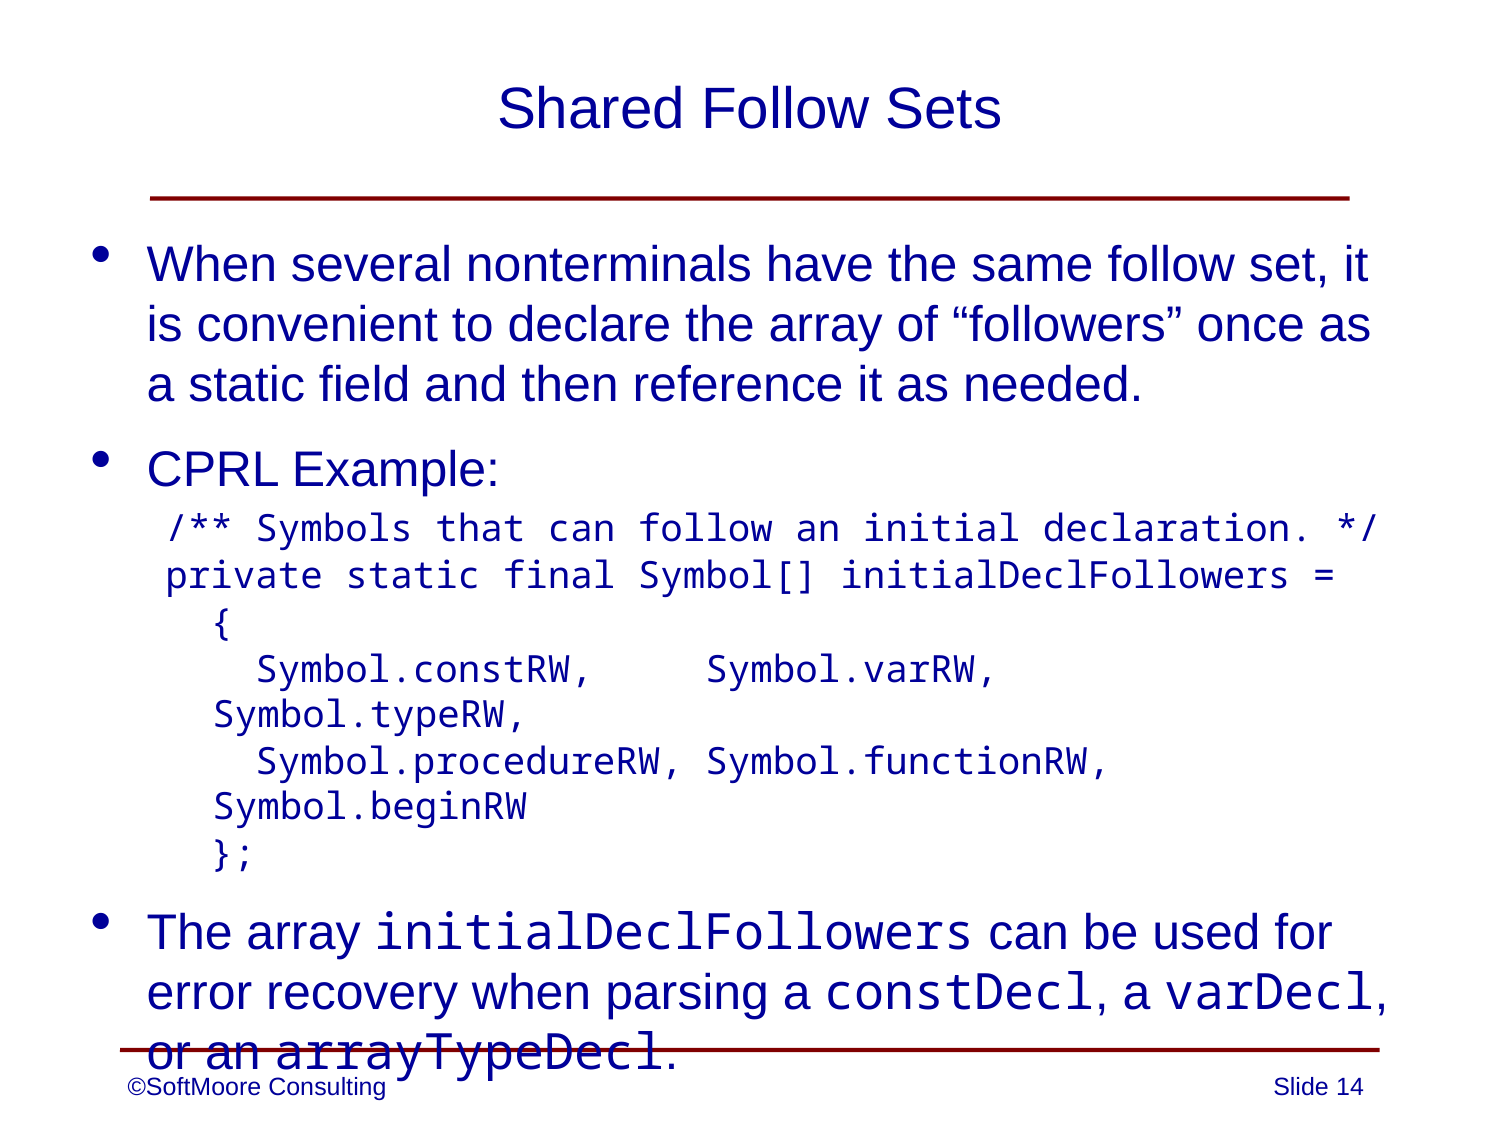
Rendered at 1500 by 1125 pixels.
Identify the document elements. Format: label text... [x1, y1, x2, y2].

footer ©SoftMoore Consulting [111, 1061, 563, 1109]
slide_number Slide 14 [1078, 1061, 1380, 1109]
title Shared Follow Sets [149, 22, 1350, 188]
list When several nonterminals have the same follow set, it is convenient to declare the array of “followers” once as a static field and then reference it as needed. CPRL Example: /** Symbols that can follow an initial declaration. */ private static final Symbol[] initialDeclFollowers = { Symbol.constRW, Symbol.varRW, Symbol.typeRW, Symbol.procedureRW, Symbol.functionRW, Symbol.beginRW }; The array initialDeclFollowers can be used for error recovery when parsing a constDecl, a varDecl, or an arrayTypeDecl. [74, 223, 1441, 1034]
